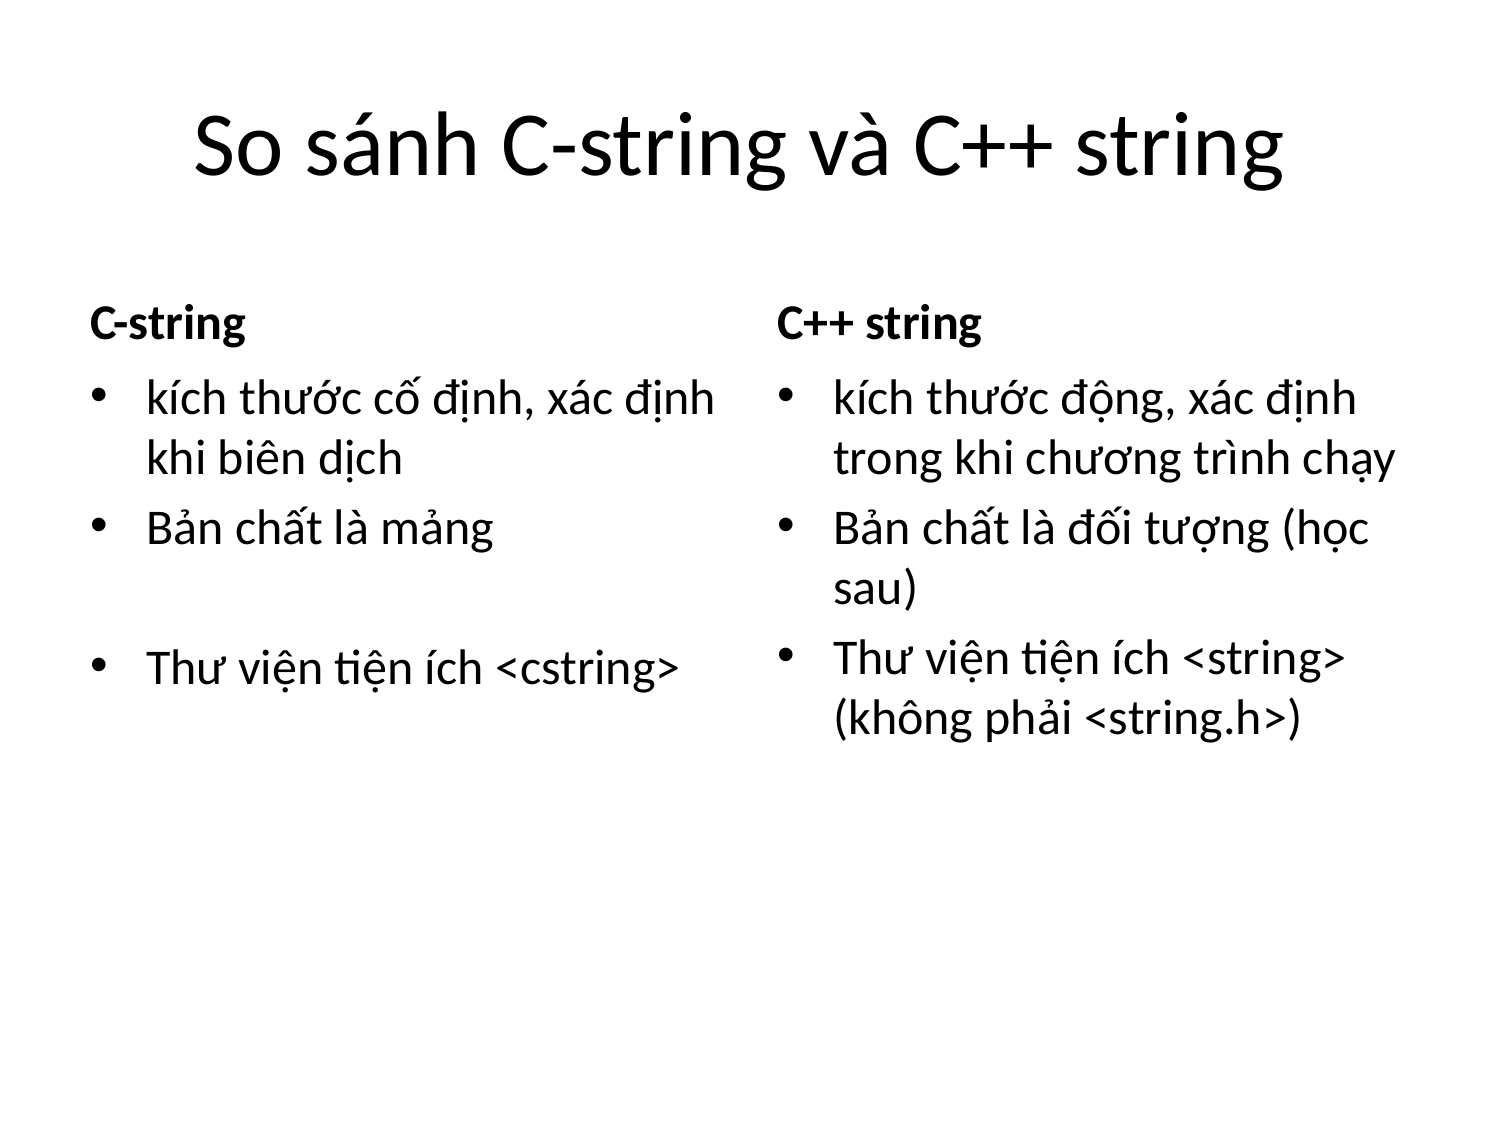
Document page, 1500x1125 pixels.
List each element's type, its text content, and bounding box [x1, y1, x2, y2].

list C++ string [761, 251, 1425, 356]
list kích thước động, xác định trong khi chương trình chạy Bản chất là đối tượng (học sau) Thư viện tiện ích <string> (không phải <string.h>) [761, 356, 1425, 1005]
list kích thước cố định, xác định khi biên dịch Bản chất là mảng Thư viện tiện ích <cstring> [75, 356, 738, 1005]
title So sánh C-string và C++ string [75, 45, 1425, 233]
list C-string [75, 251, 738, 356]
